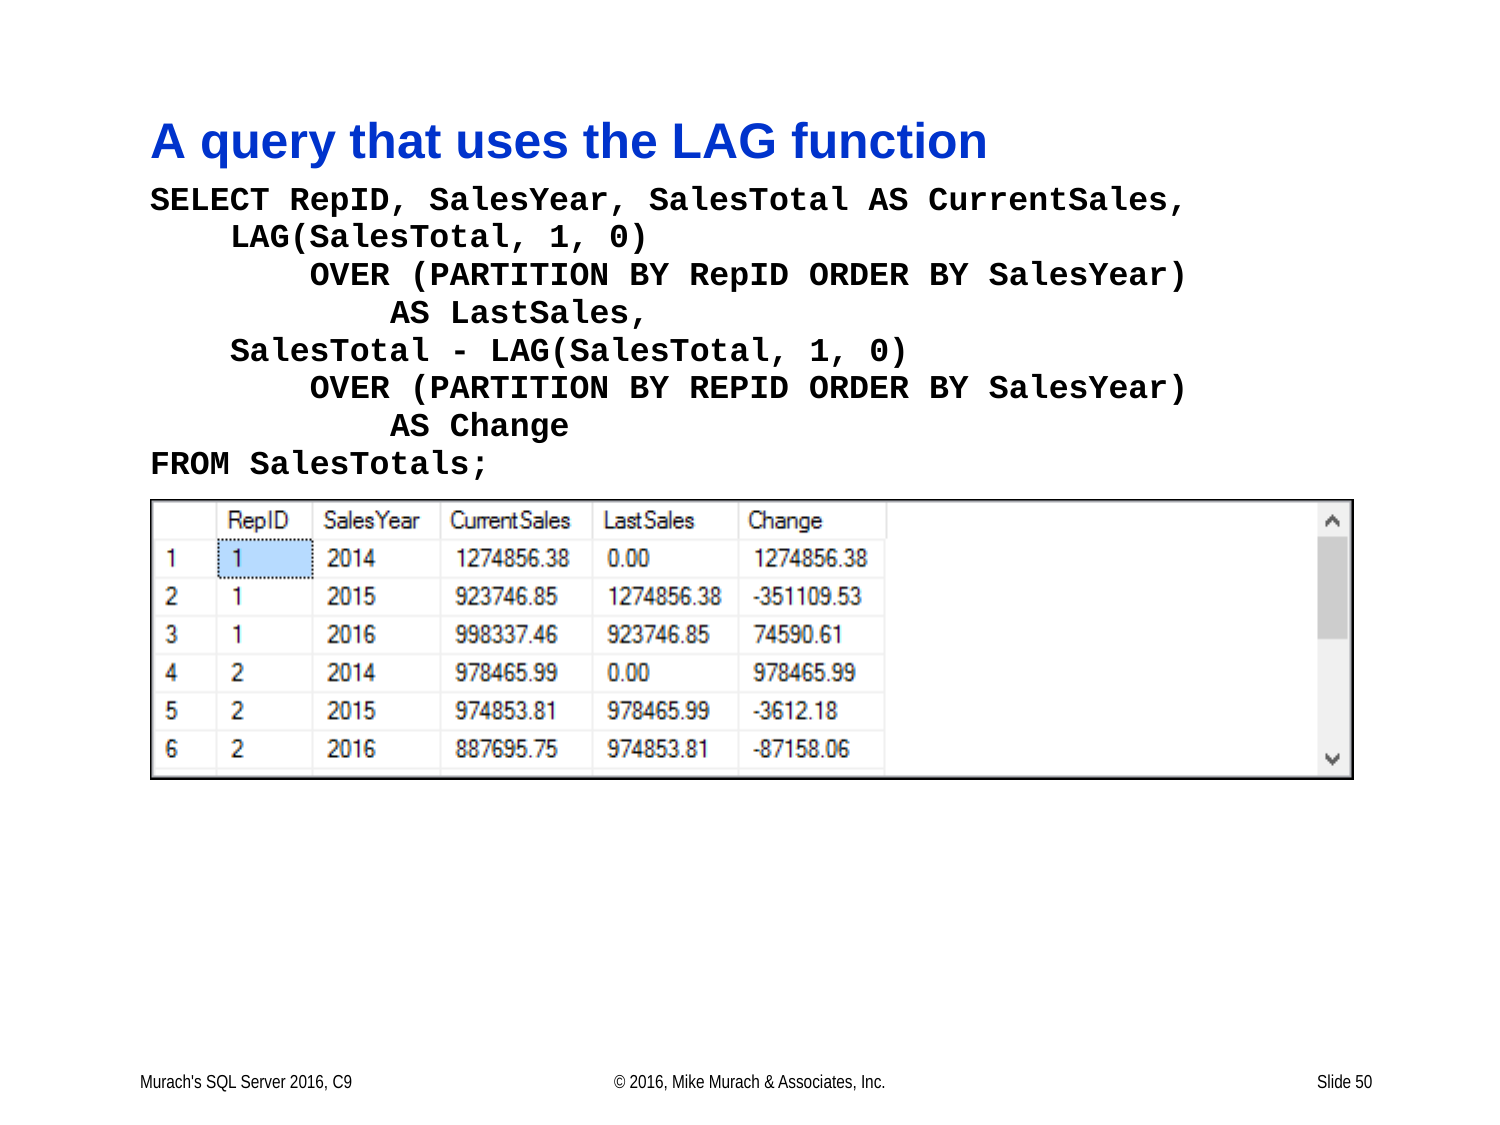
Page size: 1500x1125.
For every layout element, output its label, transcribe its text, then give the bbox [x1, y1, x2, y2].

slide_number Murach's SQL Server 2016, C9 [124, 1024, 451, 1101]
picture [149, 499, 1355, 781]
slide_number Slide 50 [1074, 1024, 1388, 1101]
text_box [149, 112, 1348, 499]
footer © 2016, Mike Murach & Associates, Inc. [474, 1024, 1026, 1101]
